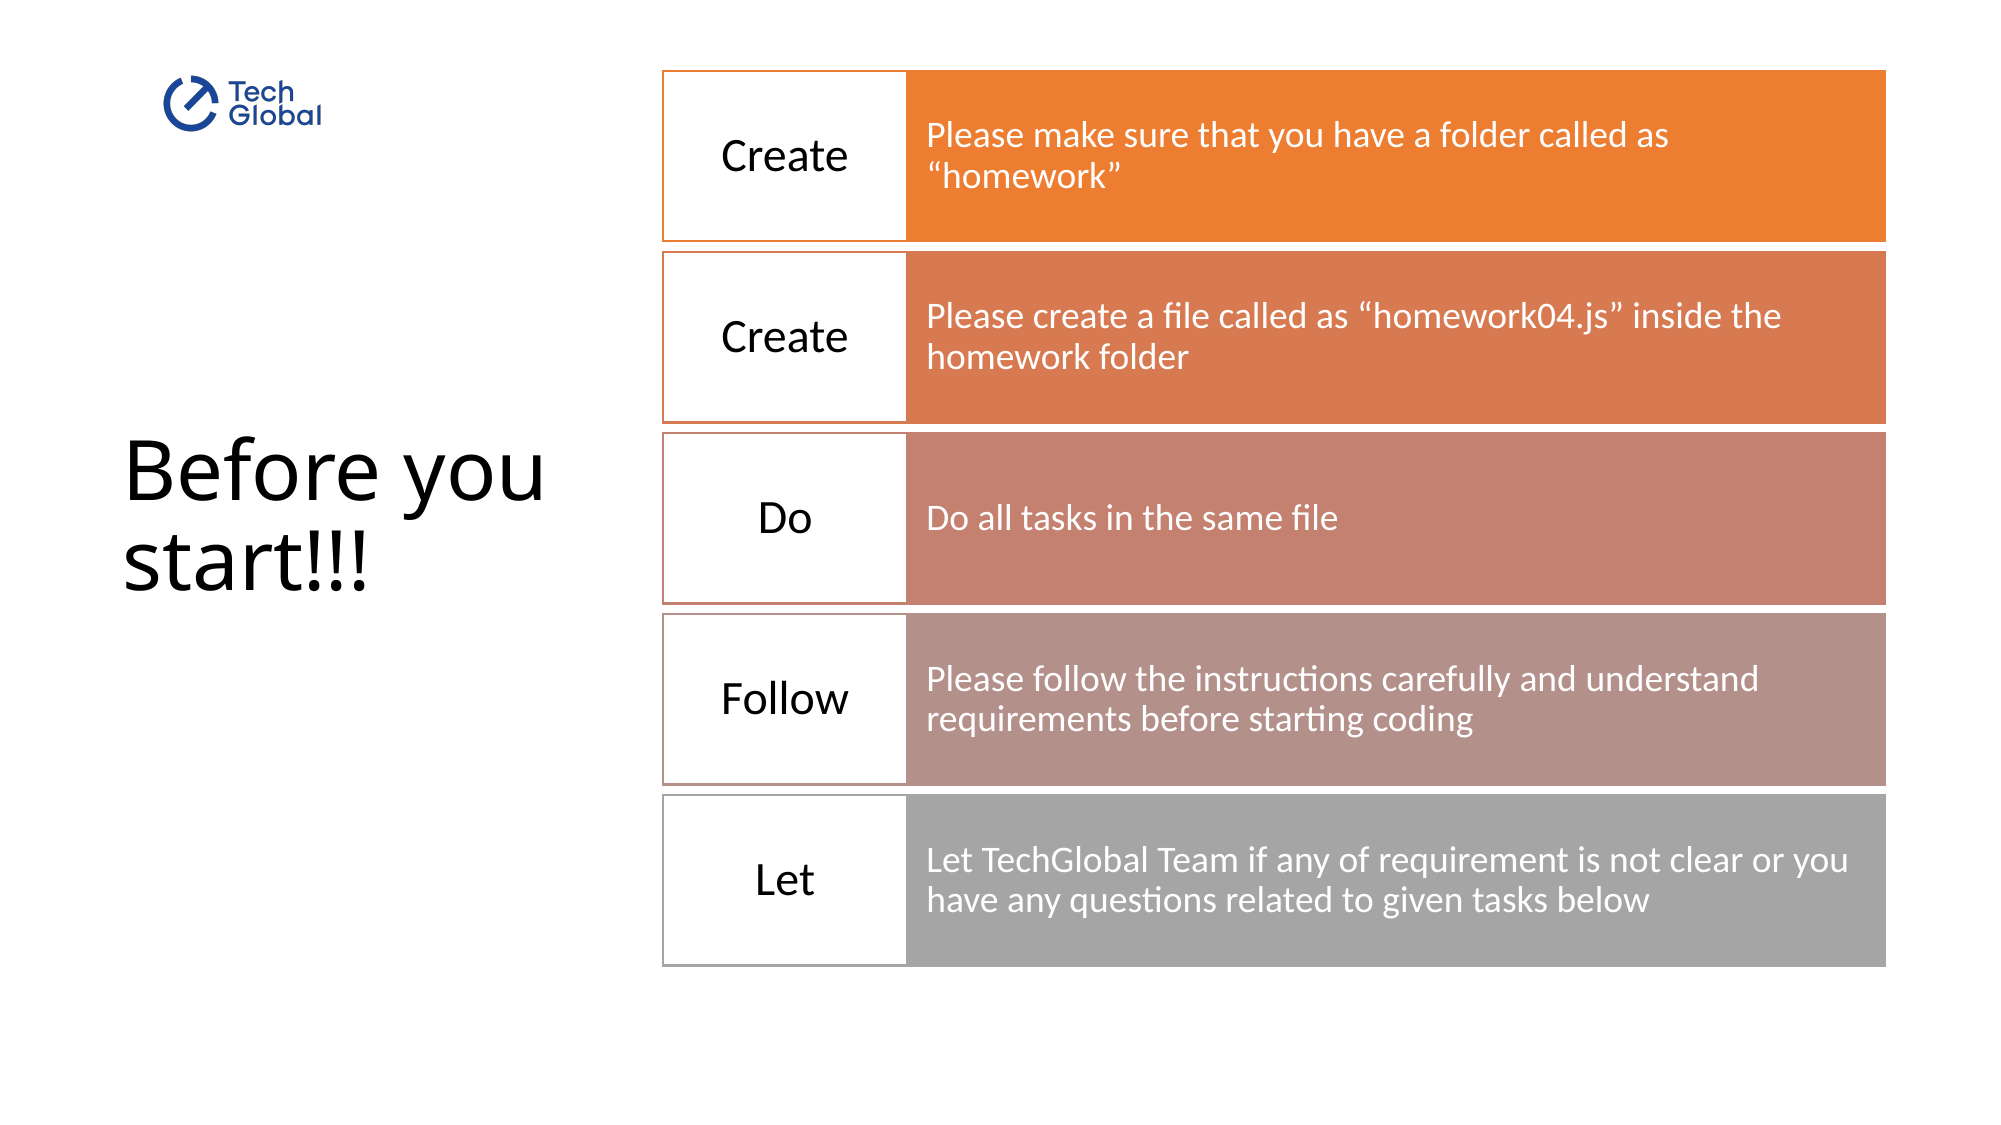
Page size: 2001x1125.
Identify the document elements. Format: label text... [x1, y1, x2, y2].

picture [149, 66, 334, 141]
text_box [662, 70, 1886, 966]
title Before you start!!! [107, 70, 573, 966]
